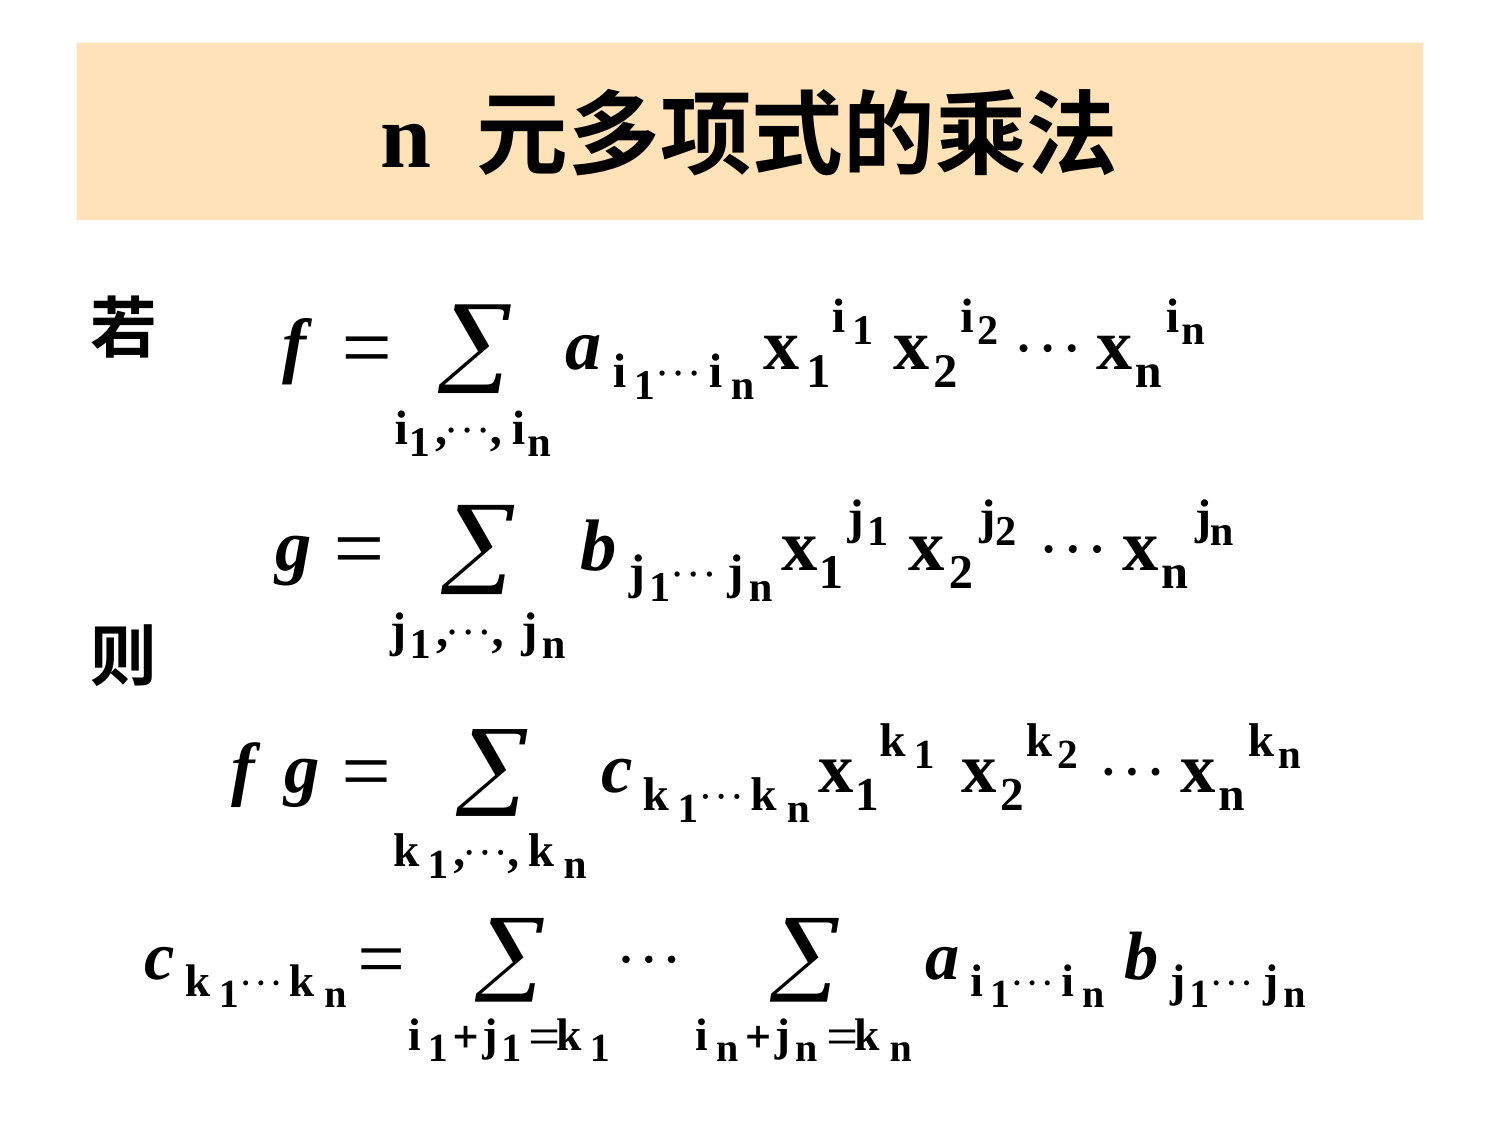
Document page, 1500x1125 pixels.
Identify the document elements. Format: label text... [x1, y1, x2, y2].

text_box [256, 278, 1227, 473]
title n 元多项式的乘法 [76, 42, 1424, 220]
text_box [259, 479, 1254, 681]
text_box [206, 703, 1317, 900]
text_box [135, 904, 1322, 1082]
list 若 则 [75, 262, 1425, 1005]
